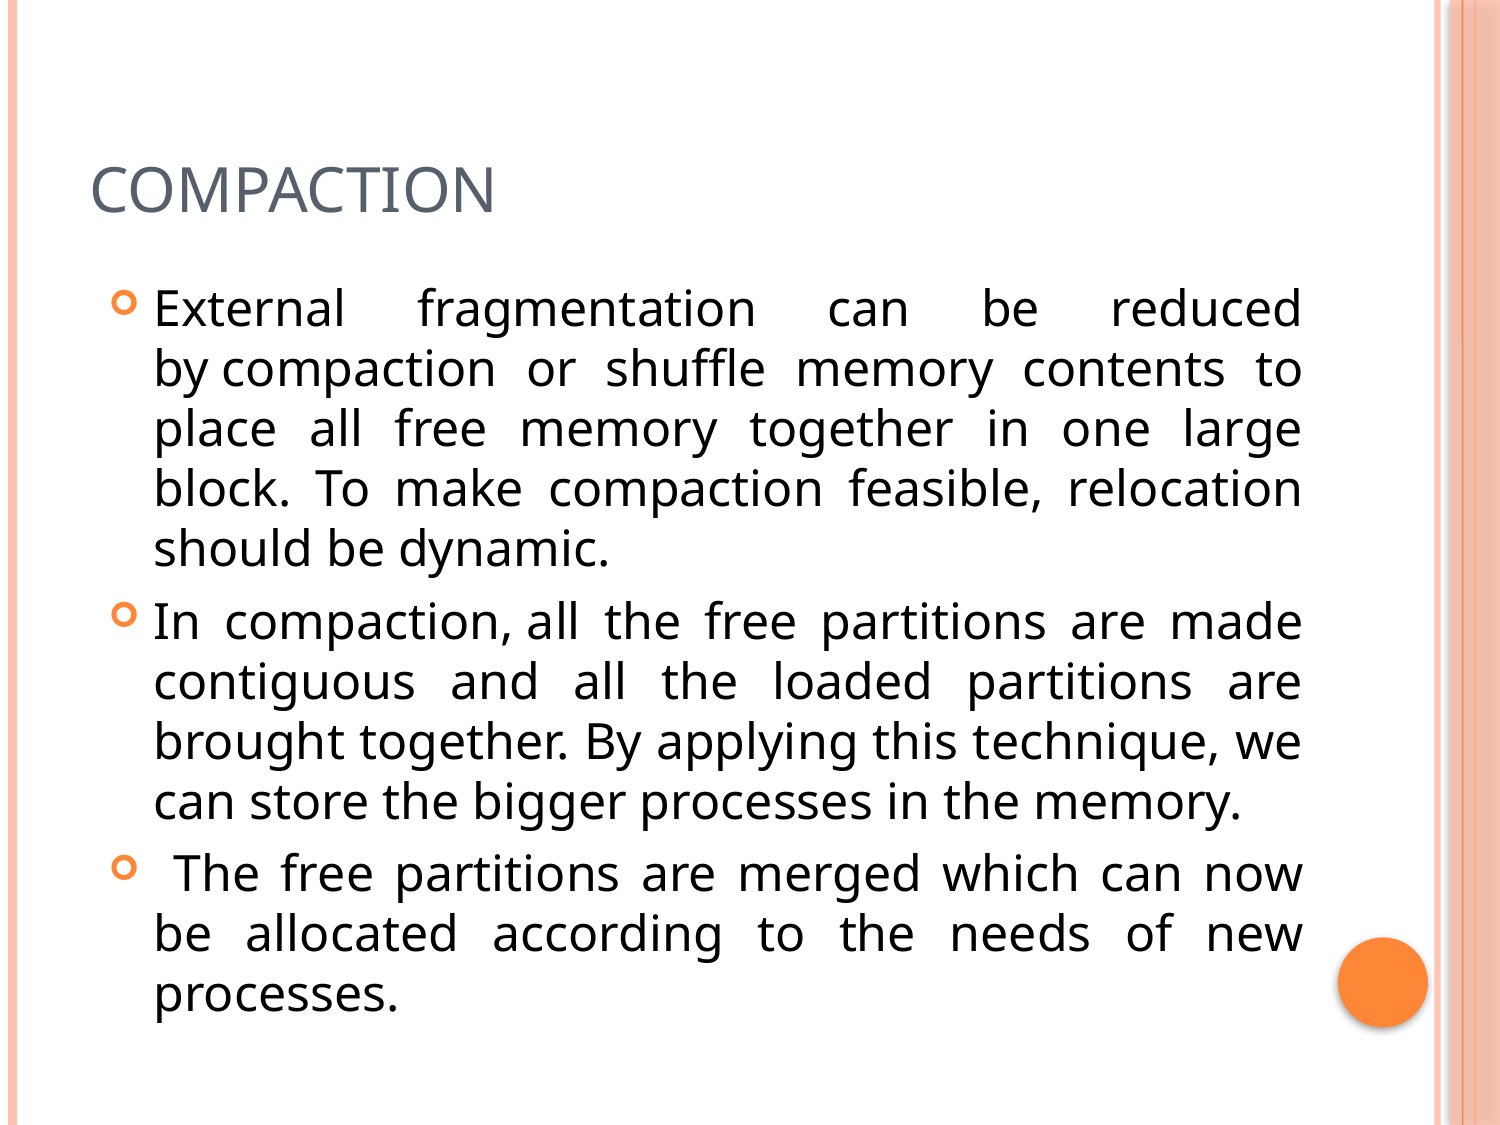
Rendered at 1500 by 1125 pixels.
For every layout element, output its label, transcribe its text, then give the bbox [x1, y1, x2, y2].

title COMPACTION [75, 45, 1300, 233]
list External fragmentation can be reduced by compaction or shuffle memory contents to place all free memory together in one large block. To make compaction feasible, relocation should be dynamic. In compaction, all the free partitions are made contiguous and all the loaded partitions are brought together. By applying this technique, we can store the bigger processes in the memory. The free partitions are merged which can now be allocated according to the needs of new processes. [93, 269, 1319, 1069]
